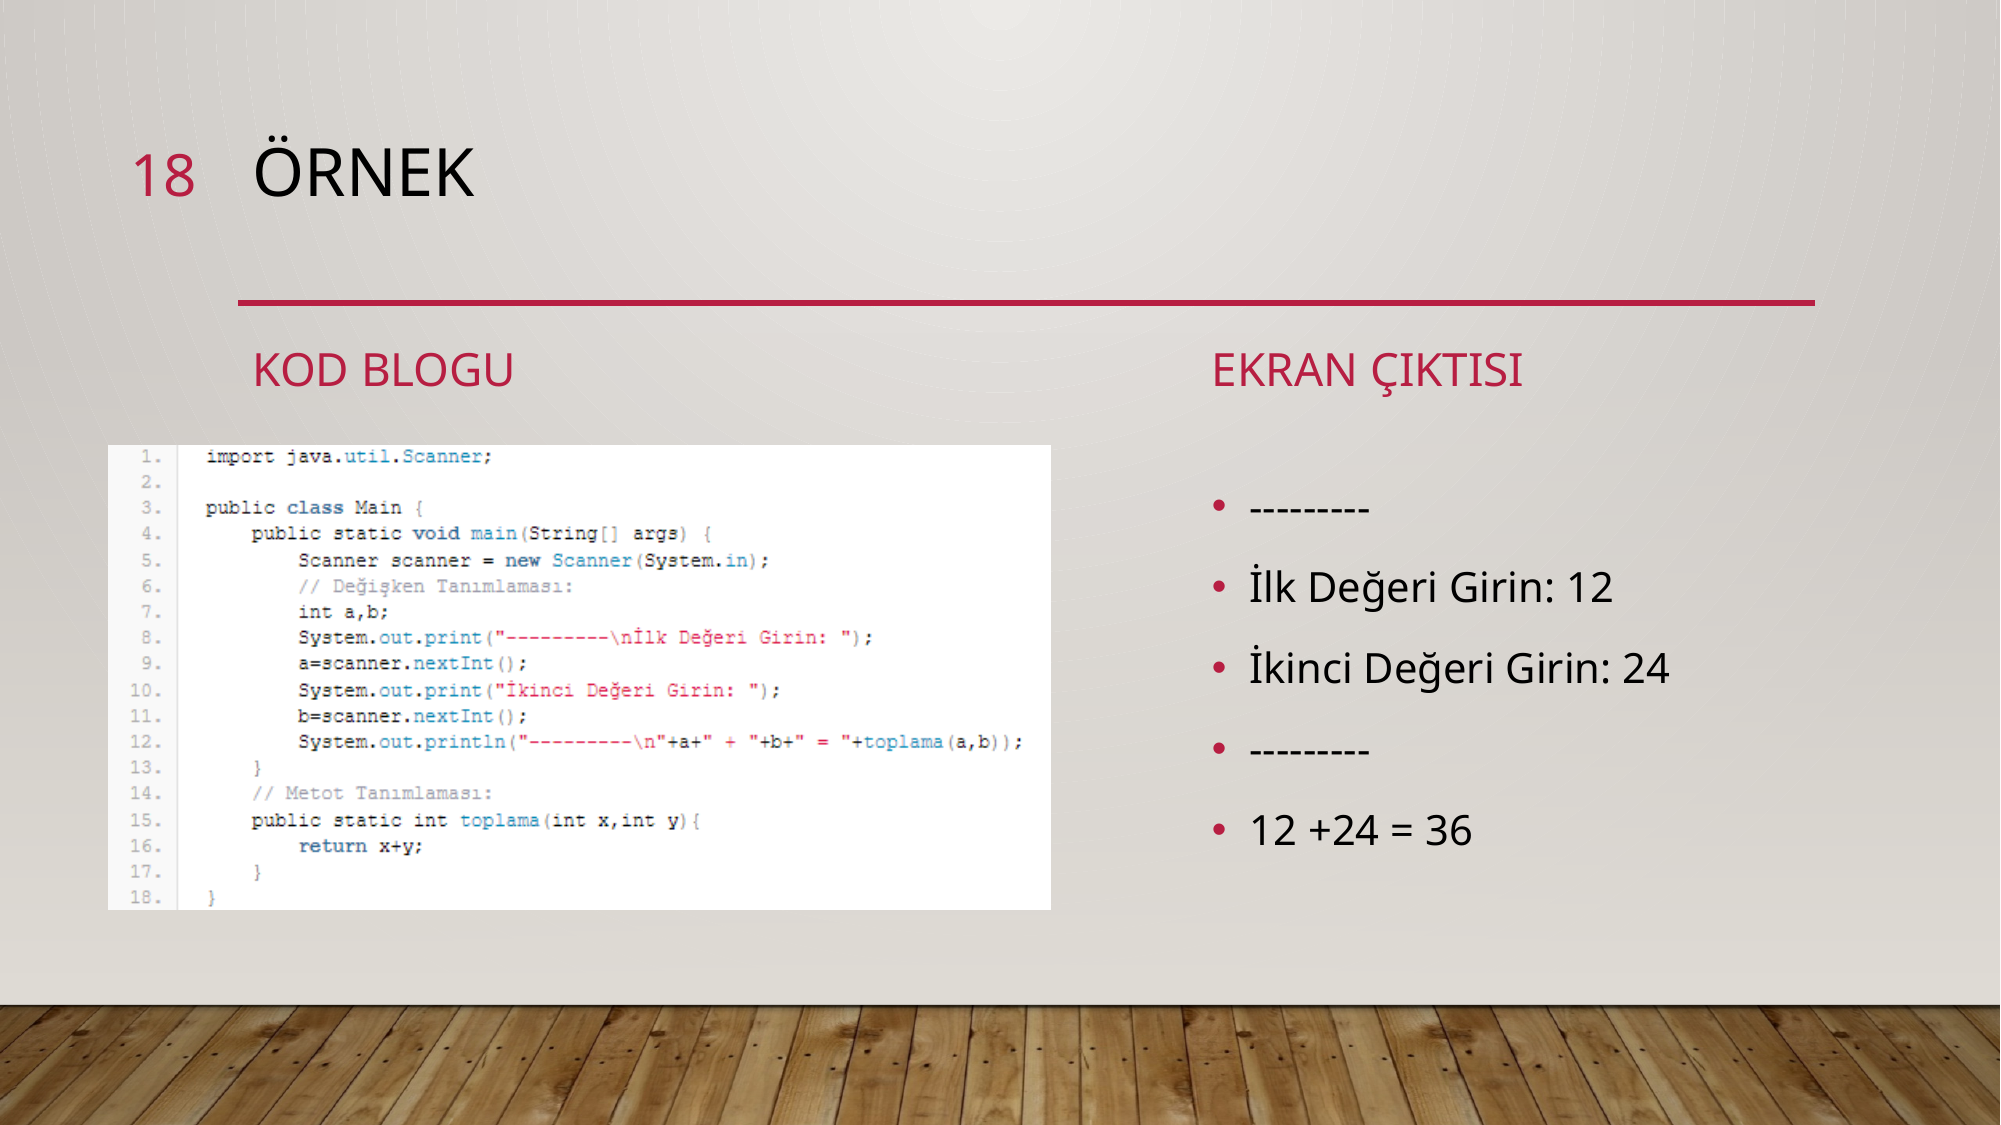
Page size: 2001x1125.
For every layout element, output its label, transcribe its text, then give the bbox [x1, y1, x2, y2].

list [108, 445, 1052, 910]
list --------- İlk Değeri Girin: 12 İkinci Değeri Girin: 24 --------- 12 +24 = 36 [1196, 462, 1959, 896]
list Ekran çıktısı [1196, 271, 1959, 403]
title örnek [237, 131, 1814, 306]
picture [0, 1005, 2000, 1125]
list Kod blogu [237, 271, 1000, 403]
slide_number 18 [78, 131, 212, 214]
